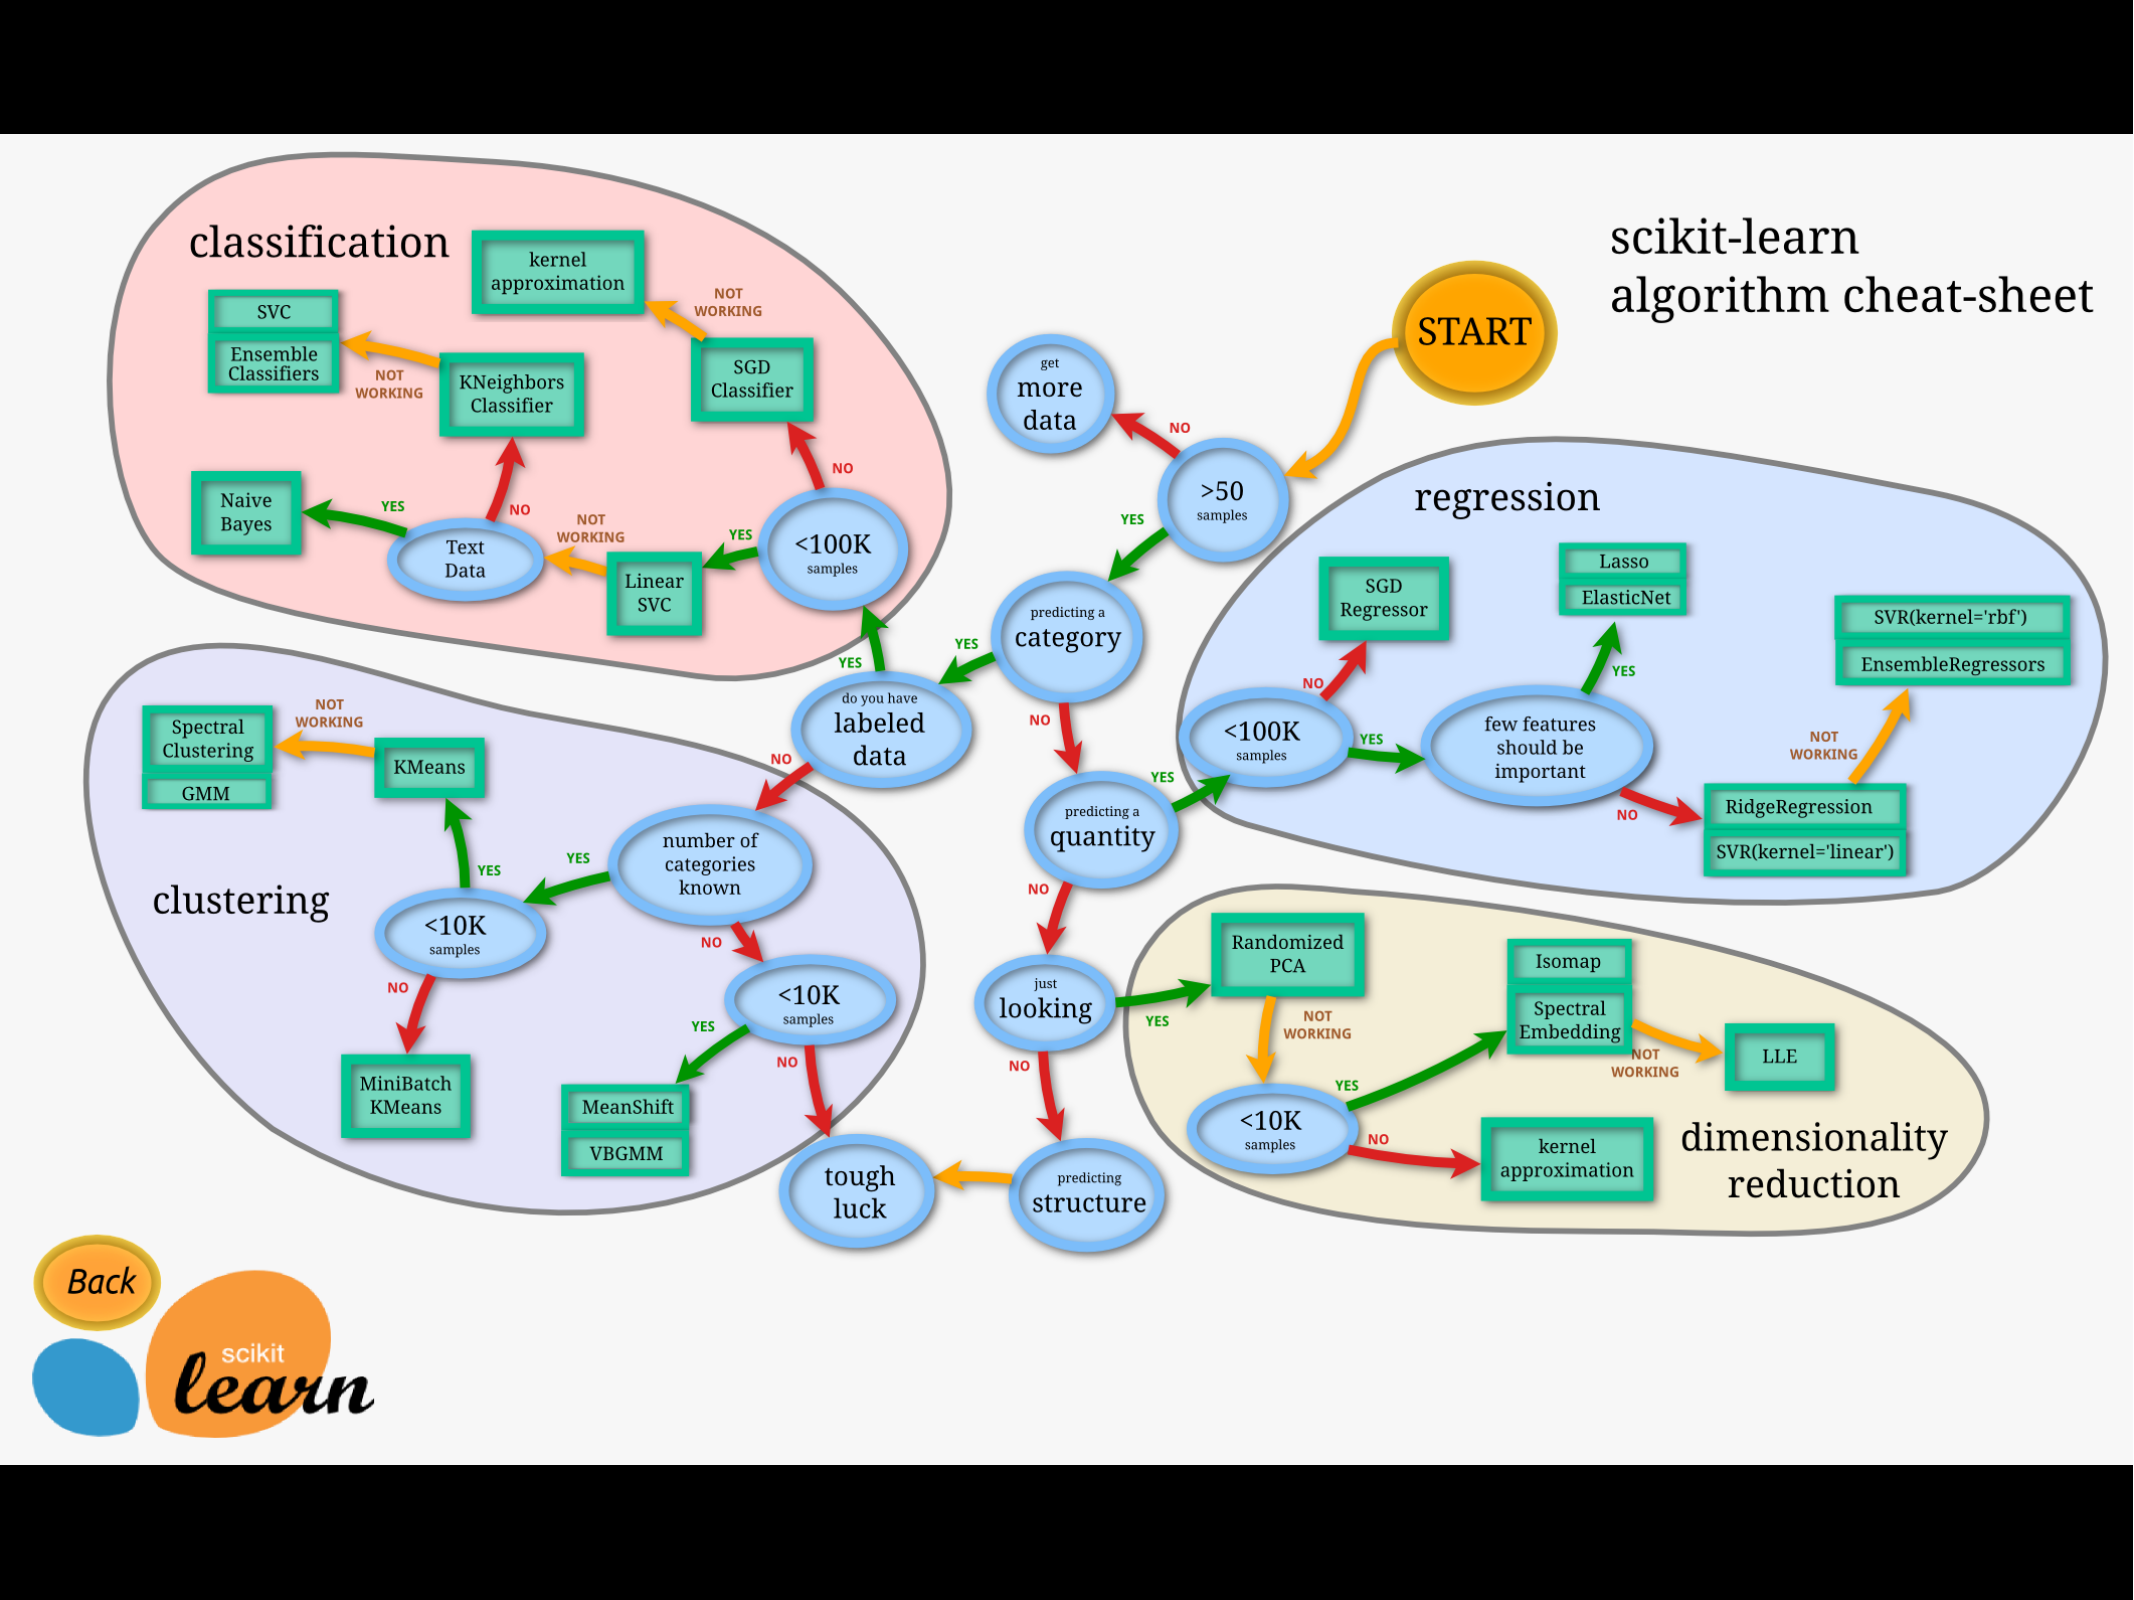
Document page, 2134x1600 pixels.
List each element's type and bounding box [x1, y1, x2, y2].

picture [0, 134, 2134, 1466]
